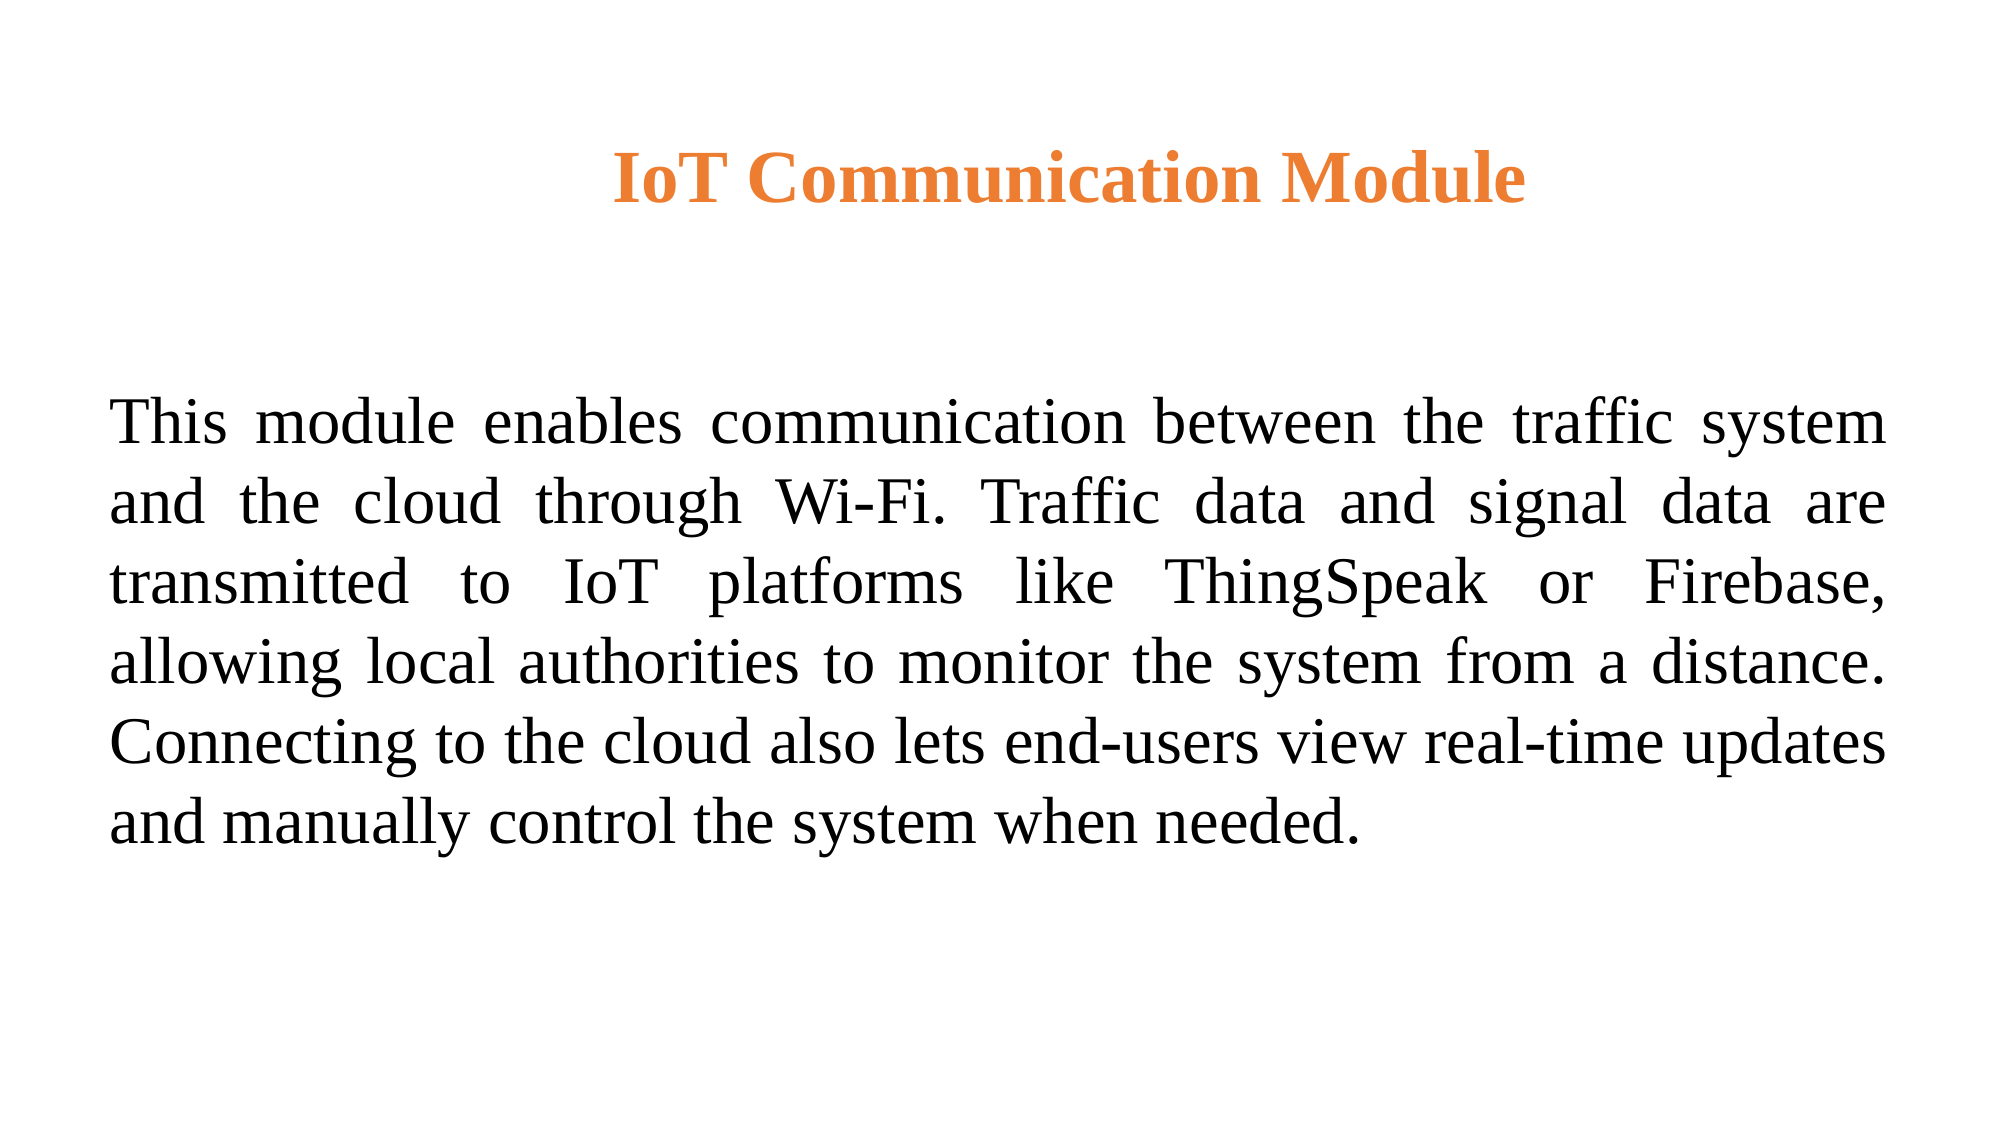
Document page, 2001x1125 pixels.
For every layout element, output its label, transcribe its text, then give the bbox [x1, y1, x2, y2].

text_box IoT Communication Module This module enables communication between the traffic system and the cloud through Wi-Fi. Traffic data and signal data are transmitted to IoT platforms like ThingSpeak or Firebase, allowing local authorities to monitor the system from a distance. Connecting to the cloud also lets end-users view real-time updates and manually control the system when needed. [94, 60, 1906, 865]
